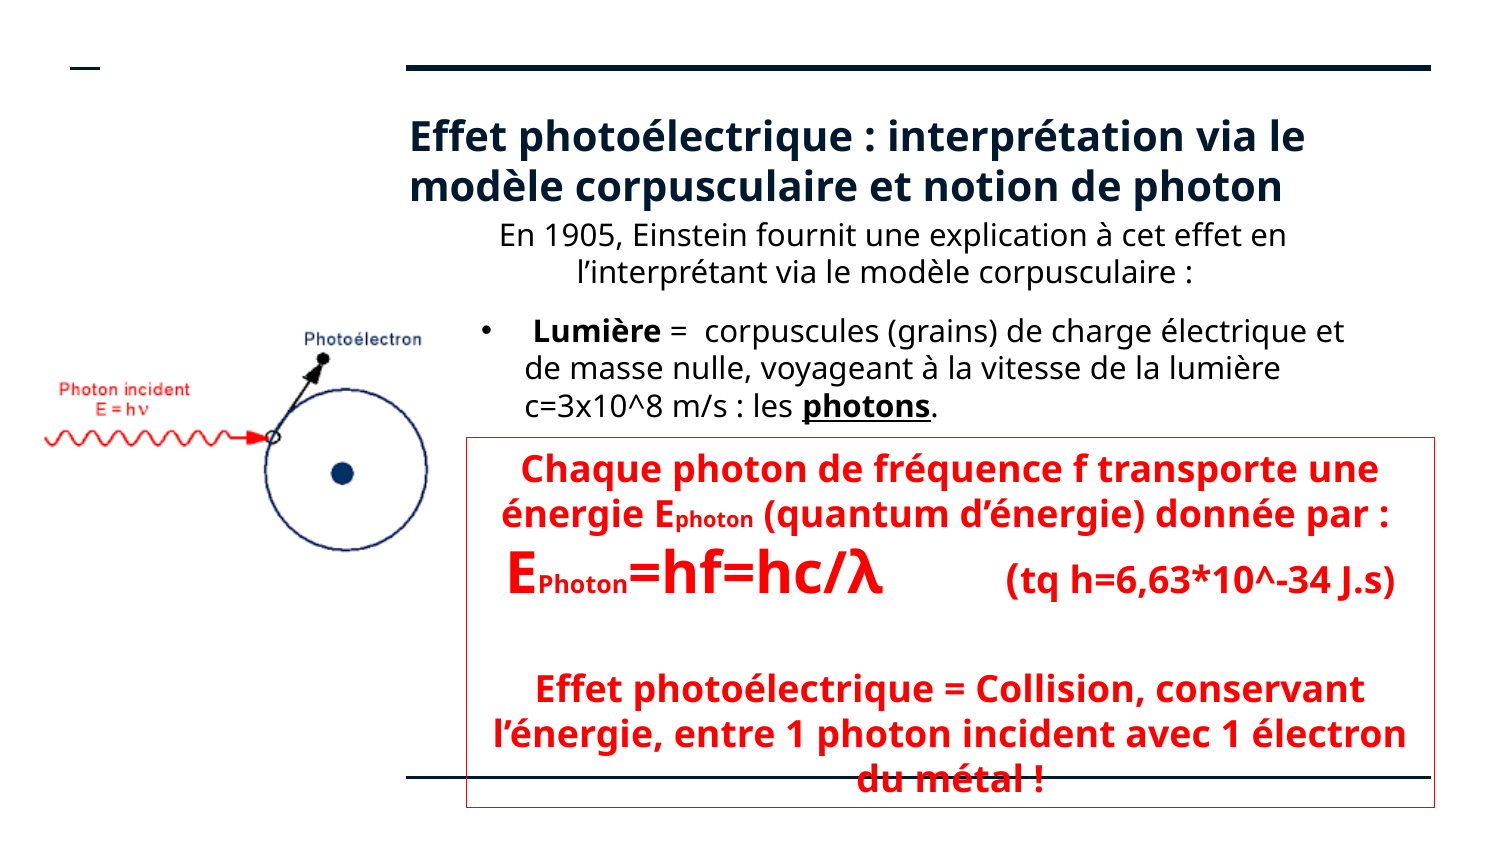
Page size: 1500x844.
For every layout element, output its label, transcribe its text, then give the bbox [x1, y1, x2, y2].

text_box En 1905, Einstein fournit une explication à cet effet en l’interprétant via le modèle corpusculaire : [408, 207, 1379, 298]
title Effet photoélectrique : interprétation via le modèle corpusculaire et notion de photon [393, 94, 1431, 199]
picture [30, 315, 456, 573]
text_box Lumière = corpuscules (grains) de charge électrique et de masse nulle, voyageant à la vitesse de la lumière c=3x10^8 m/s : les photons. [466, 303, 1376, 431]
text_box Chaque photon de fréquence f transporte une énergie Ephoton (quantum d’énergie) donnée par : EPhoton=hf=hc/λ (tq h=6,63*10^-34 J.s) Effet photoélectrique = Collision, conservant l’énergie, entre 1 photon incident avec 1 électron du métal ! [466, 437, 1435, 808]
